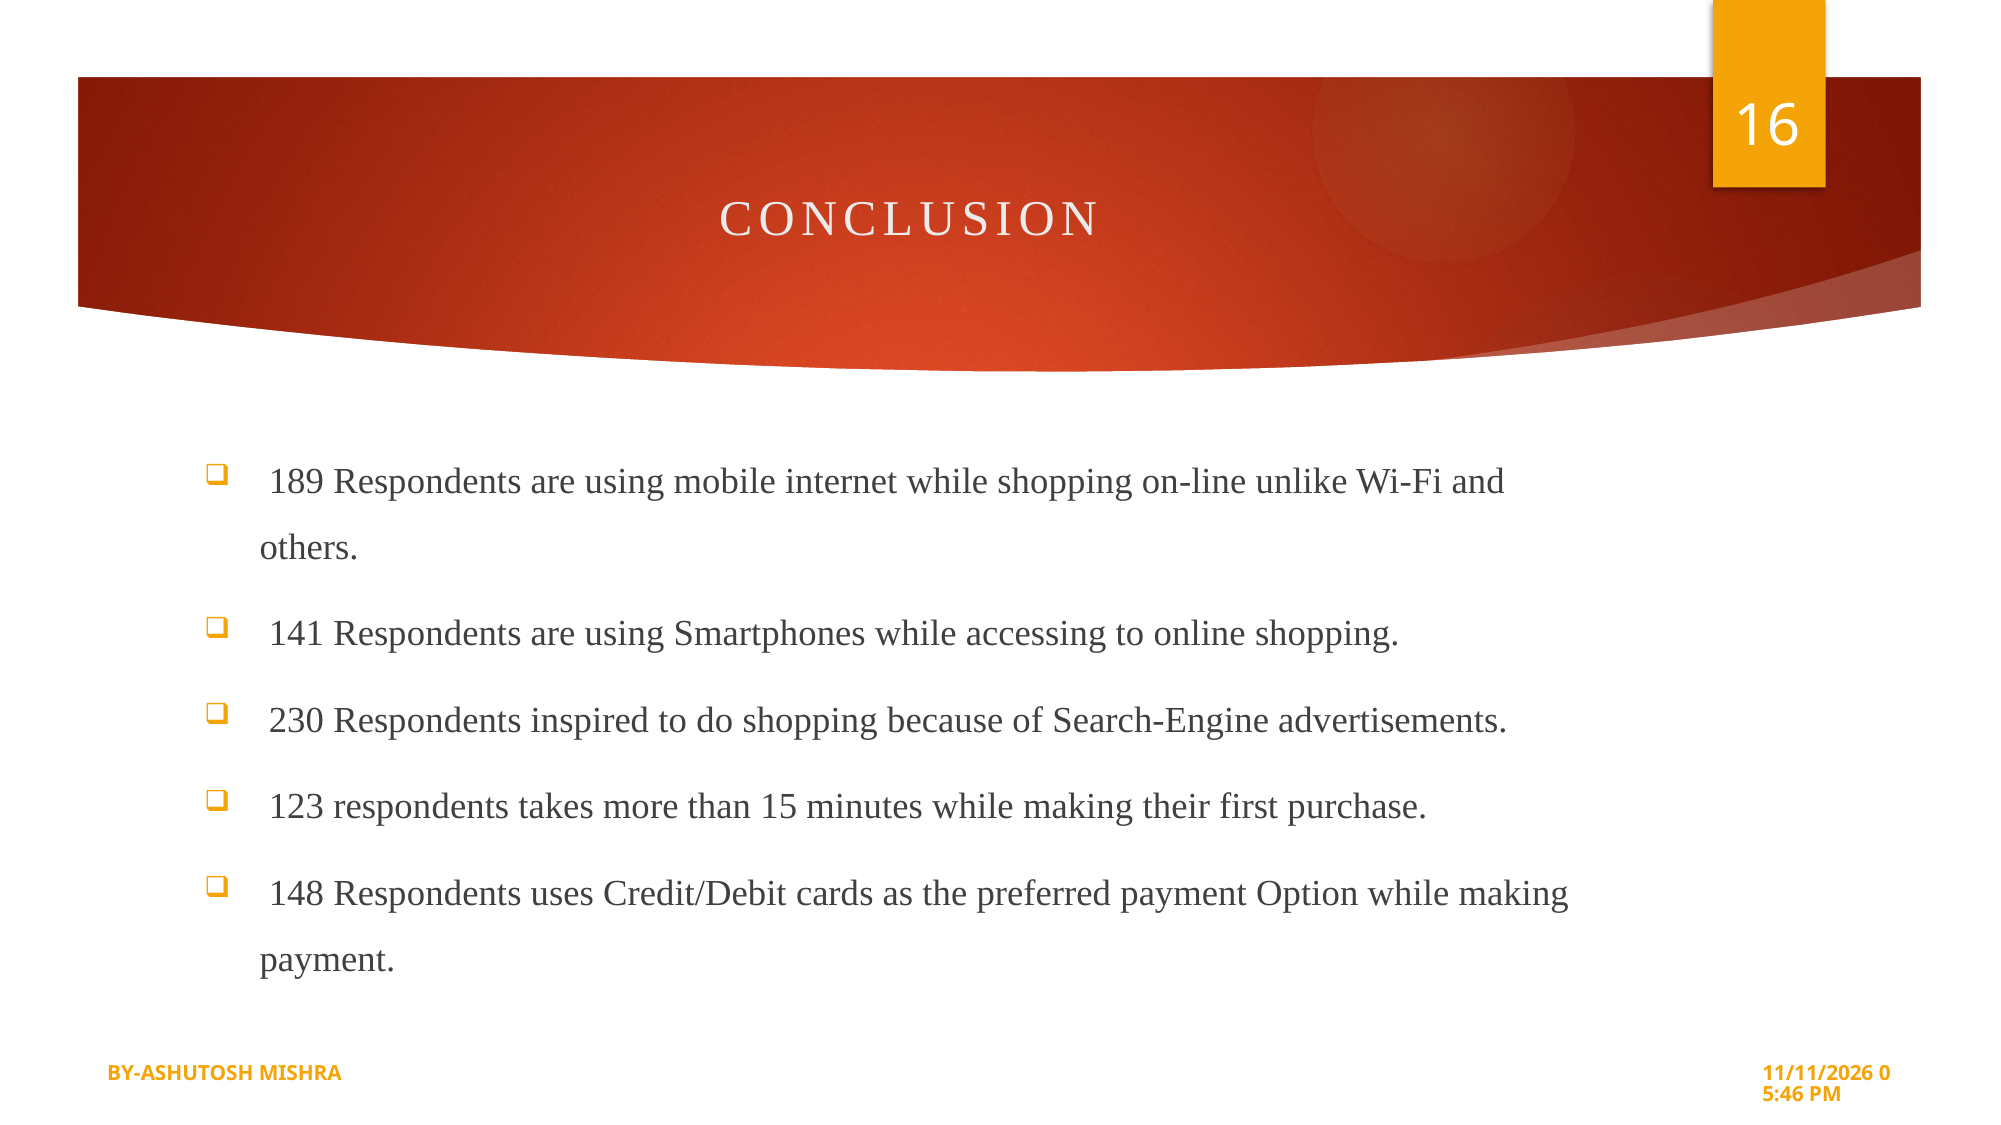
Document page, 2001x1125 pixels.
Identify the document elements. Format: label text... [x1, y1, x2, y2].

title CONCLUSION [189, 155, 1627, 275]
slide_number 16 [1698, 48, 1836, 175]
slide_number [1747, 1048, 1910, 1099]
list 189 Respondents are using mobile internet while shopping on-line unlike Wi-Fi and others. 141 Respondents are using Smartphones while accessing to online shopping. 230 Respondents inspired to do shopping because of Search-Engine advertisements. 123 respondents takes more than 15 minutes while making their first purchase. 148 Respondents uses Credit/Debit cards as the preferred payment Option while making payment. [189, 427, 1627, 988]
footer BY-ASHUTOSH MISHRA [92, 1048, 726, 1099]
